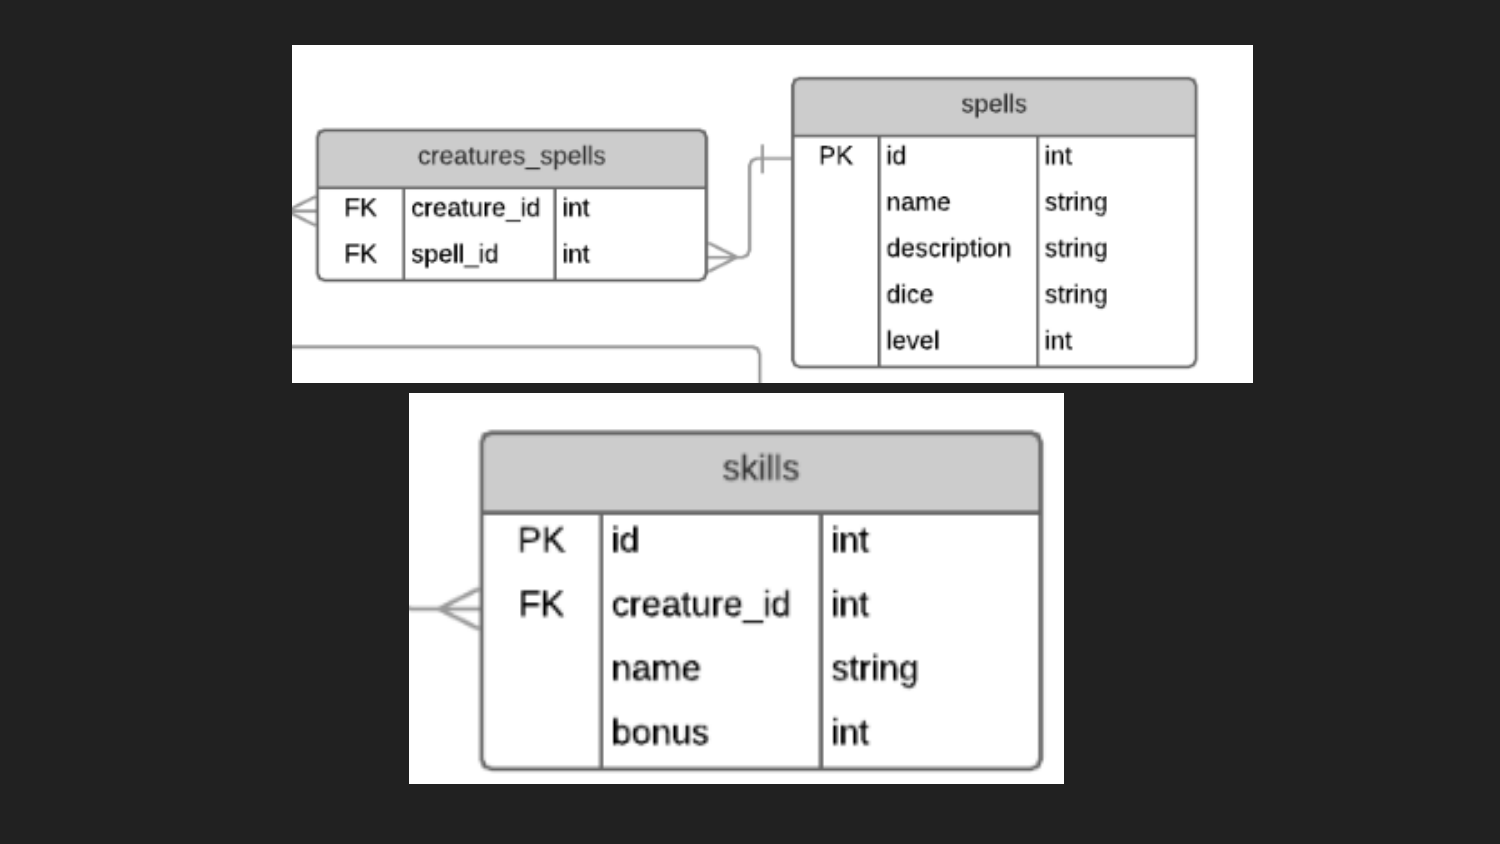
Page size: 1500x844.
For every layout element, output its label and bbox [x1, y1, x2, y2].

picture [292, 45, 1253, 383]
picture [408, 393, 1064, 784]
